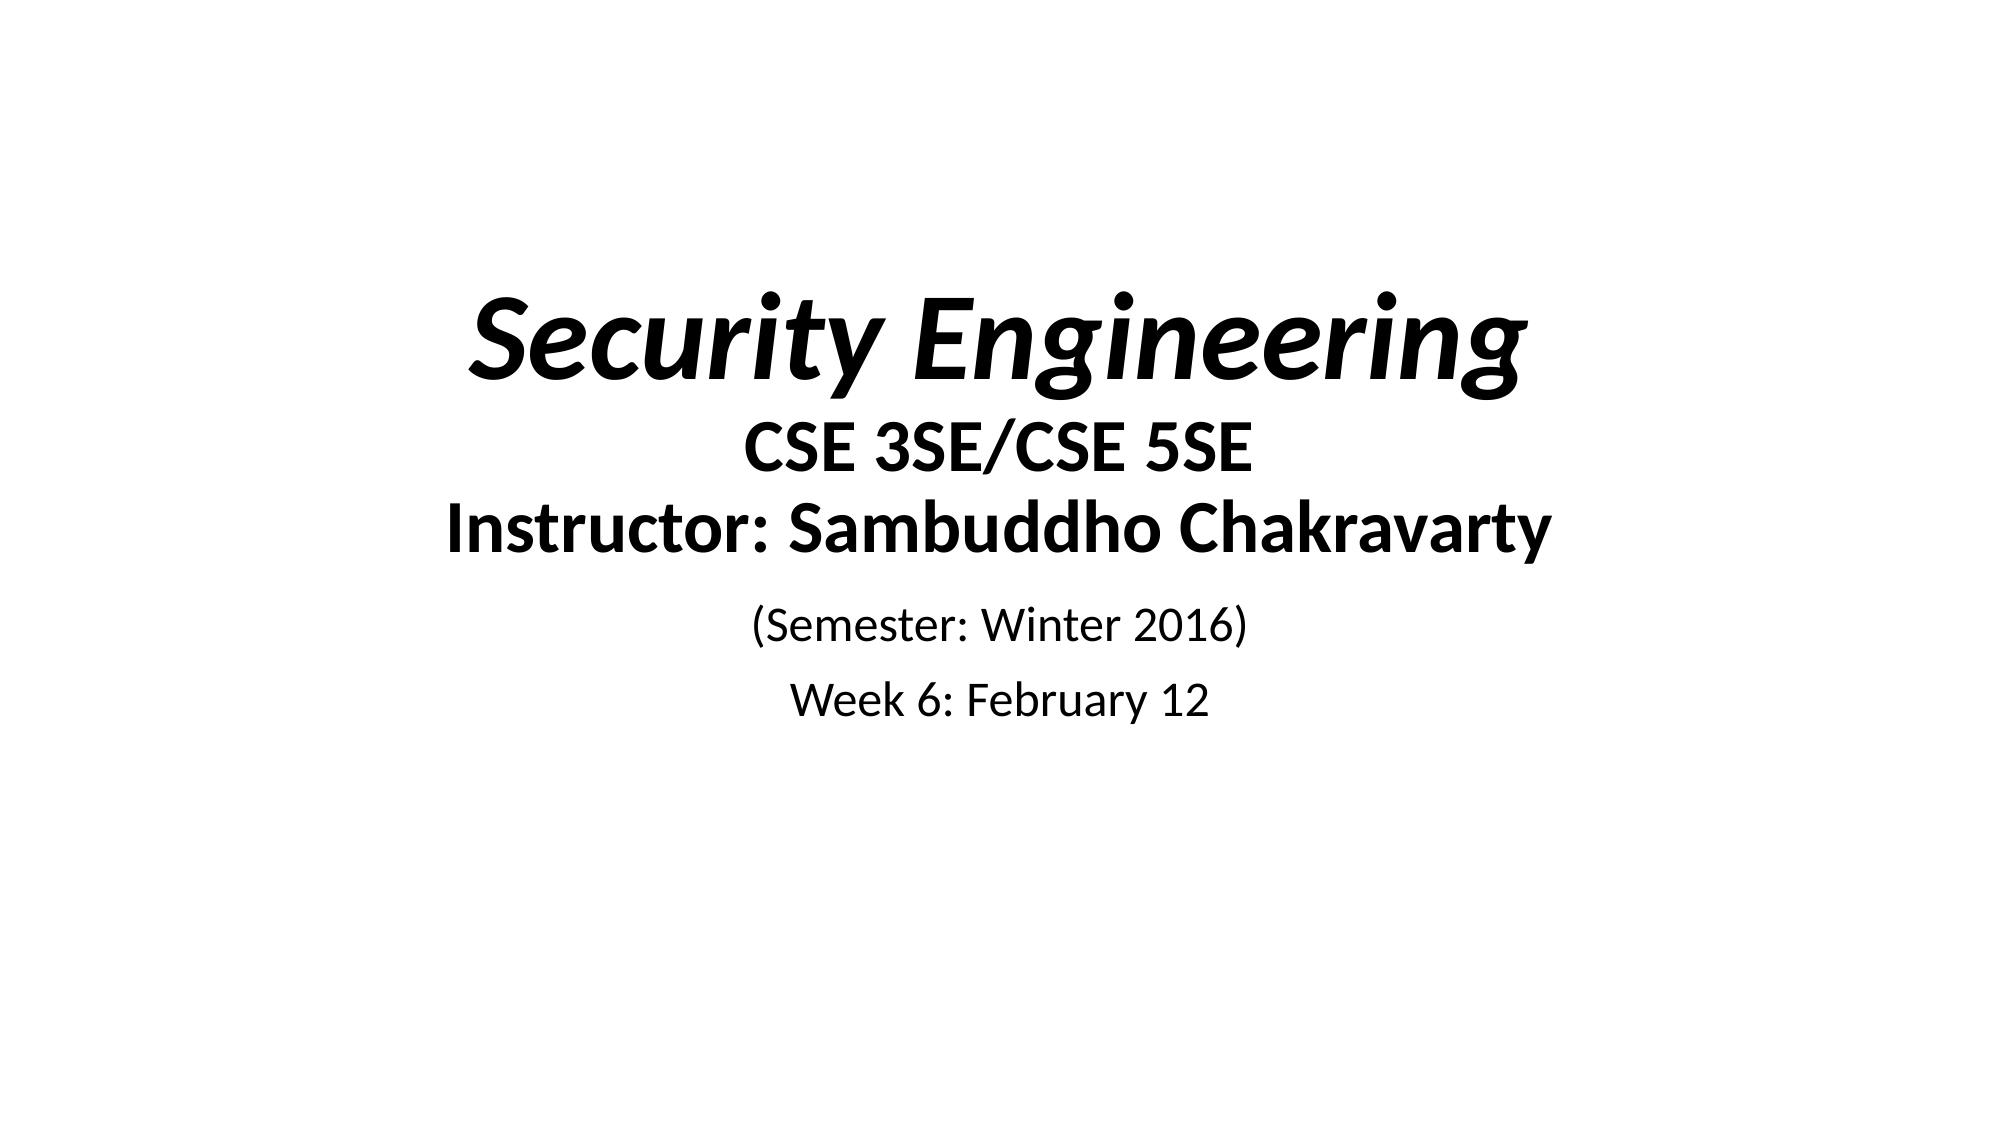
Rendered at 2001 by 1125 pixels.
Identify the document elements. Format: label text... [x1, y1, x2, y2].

subtitle (Semester: Winter 2016) Week 6: February 12 [249, 590, 1750, 863]
title Security Engineering CSE 3SE/CSE 5SE Instructor: Sambuddho Chakravarty [249, 184, 1750, 576]
